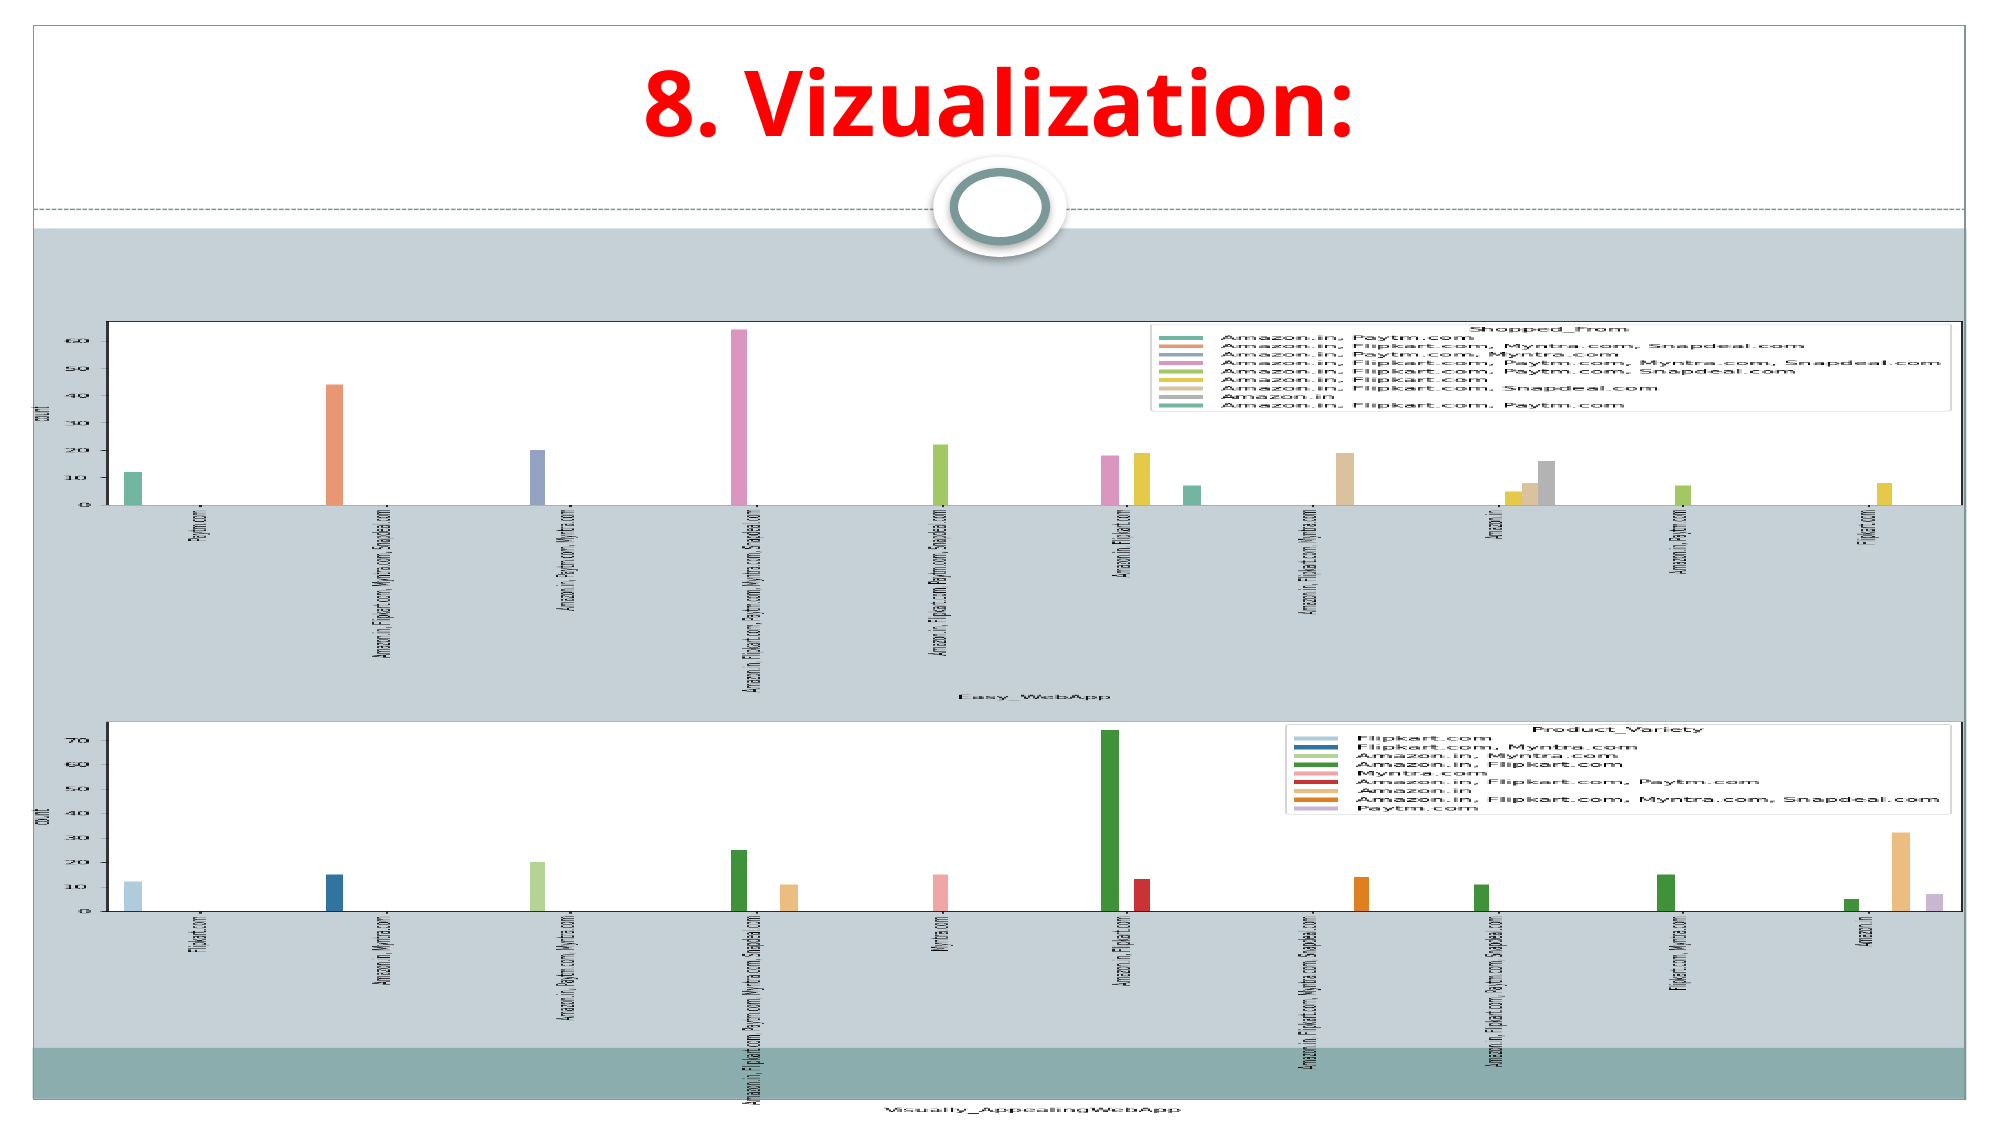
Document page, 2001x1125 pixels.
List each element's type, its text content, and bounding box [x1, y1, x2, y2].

title 8. Vizualization: [66, 37, 1933, 162]
picture [16, 717, 1977, 1117]
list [16, 317, 1977, 704]
